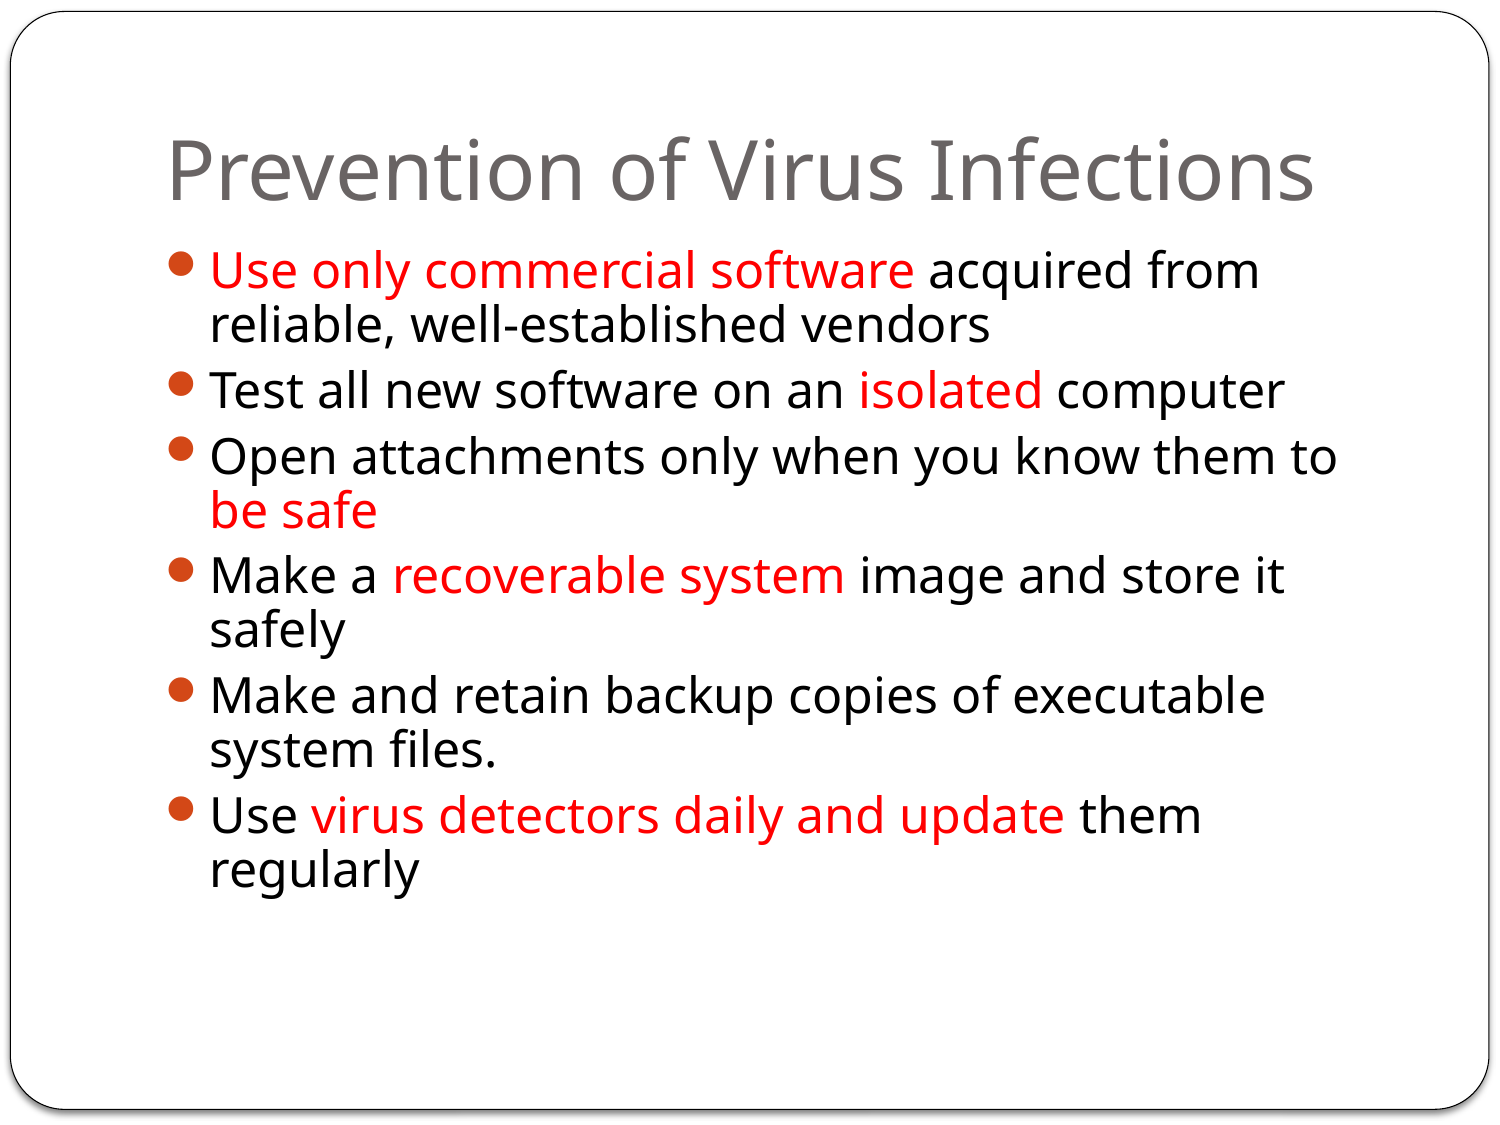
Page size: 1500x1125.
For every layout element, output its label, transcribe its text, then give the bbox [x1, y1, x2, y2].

title Prevention of Virus Infections [150, 45, 1425, 233]
list Use only commercial software acquired from reliable, well-established vendors Test all new software on an isolated computer Open attachments only when you know them to be safe Make a recoverable system image and store it safely Make and retain backup copies of executable system files. Use virus detectors daily and update them regularly [150, 237, 1425, 988]
